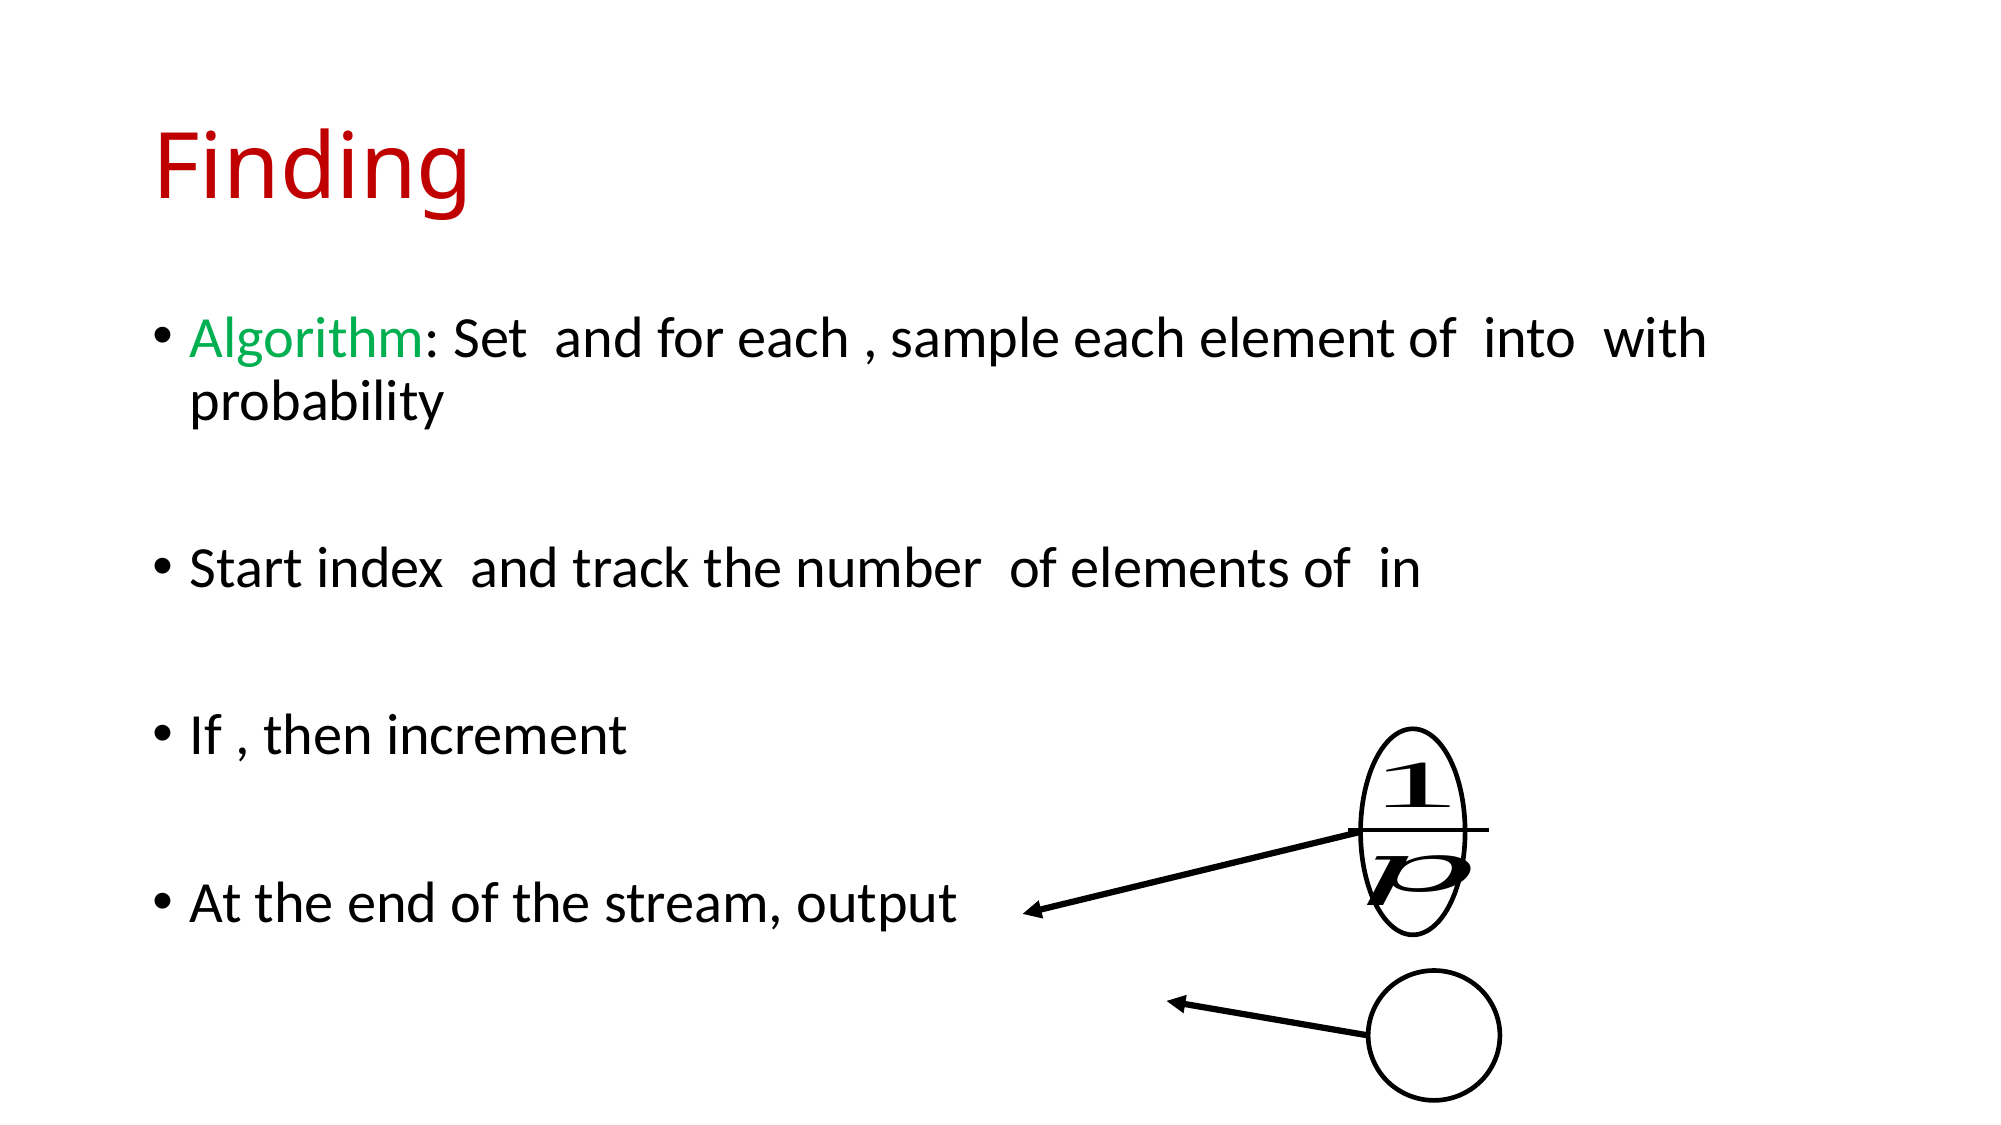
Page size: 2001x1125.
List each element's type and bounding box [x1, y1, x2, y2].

text_box [1166, 1000, 1369, 1036]
text_box [1359, 727, 1467, 936]
text_box [1367, 969, 1501, 1102]
text_box [1022, 831, 1361, 914]
